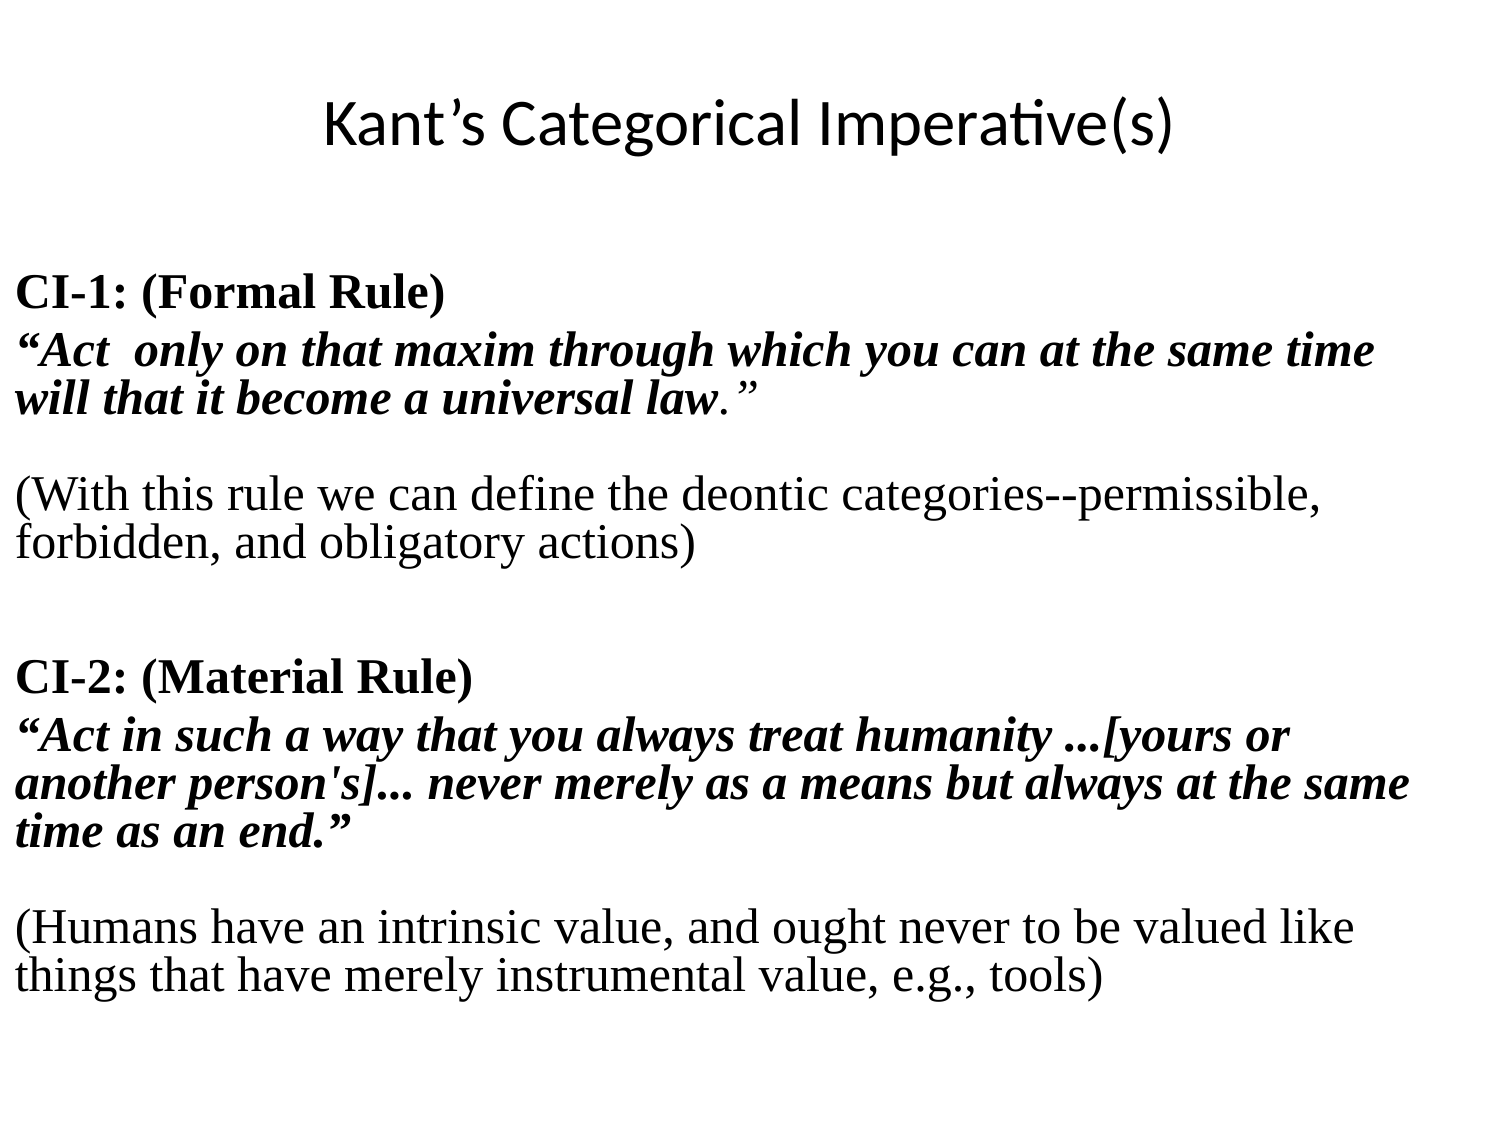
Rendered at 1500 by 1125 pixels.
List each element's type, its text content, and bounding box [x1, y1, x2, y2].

title Kant’s Categorical Imperative(s) [75, 24, 1425, 213]
text_box CI-1: (Formal Rule) “Act only on that maxim through which you can at the same time will that it become a universal law.” (With this rule we can define the deontic categories--permissible, forbidden, and obligatory actions) CI-2: (Material Rule) “Act in such a way that you always treat humanity ...[yours or another person's]... never merely as a means but always at the same time as an end.” (Humans have an intrinsic value, and ought never to be valued like things that have merely instrumental value, e.g., tools) [0, 262, 1450, 1009]
